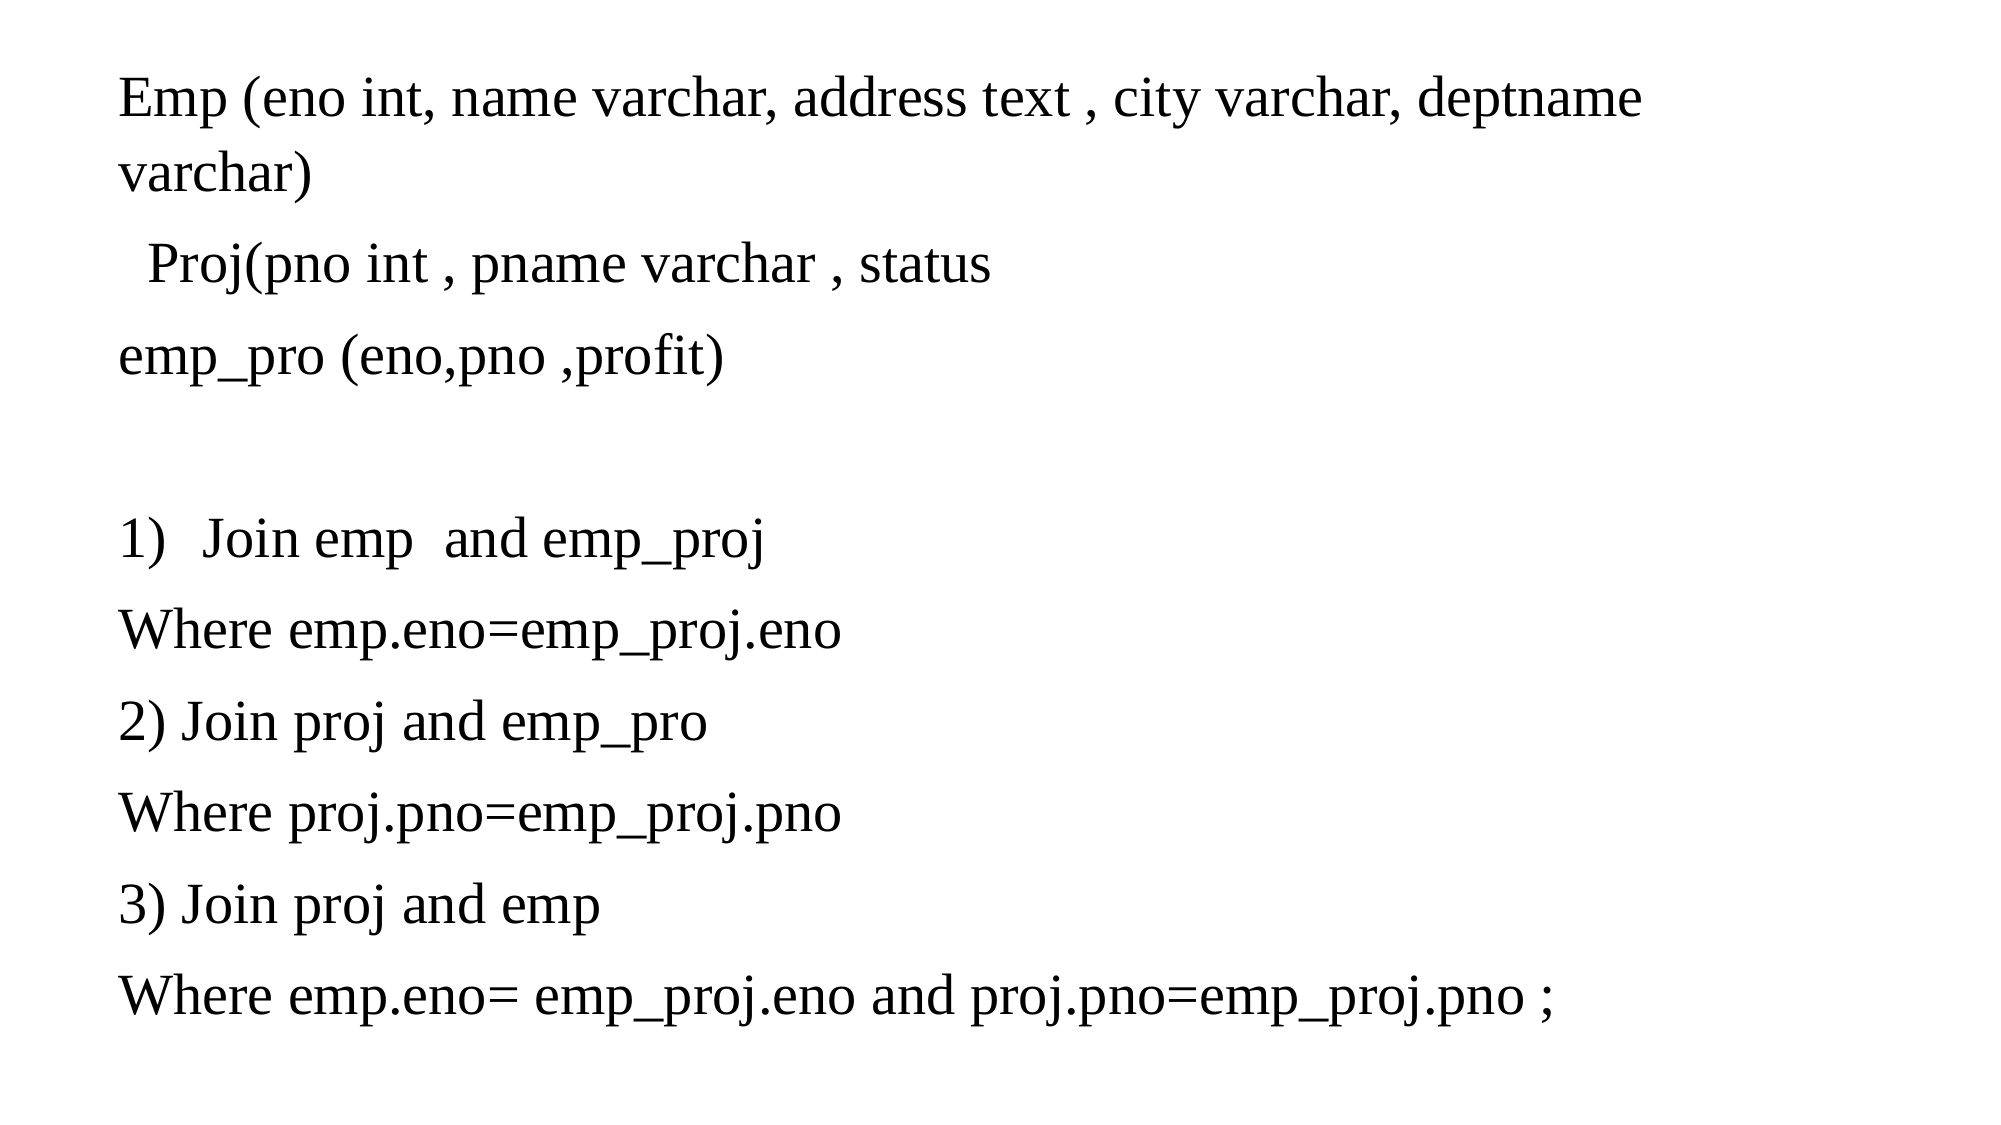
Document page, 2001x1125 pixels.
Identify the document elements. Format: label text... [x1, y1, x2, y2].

text_box Emp (eno int, name varchar, address text , city varchar, deptname varchar) Proj(pno int , pname varchar , status emp_pro (eno,pno ,profit) Join emp and emp_proj Where emp.eno=emp_proj.eno 2) Join proj and emp_pro Where proj.pno=emp_proj.pno 3) Join proj and emp Where emp.eno= emp_proj.eno and proj.pno=emp_proj.pno ; [103, 45, 1718, 1125]
